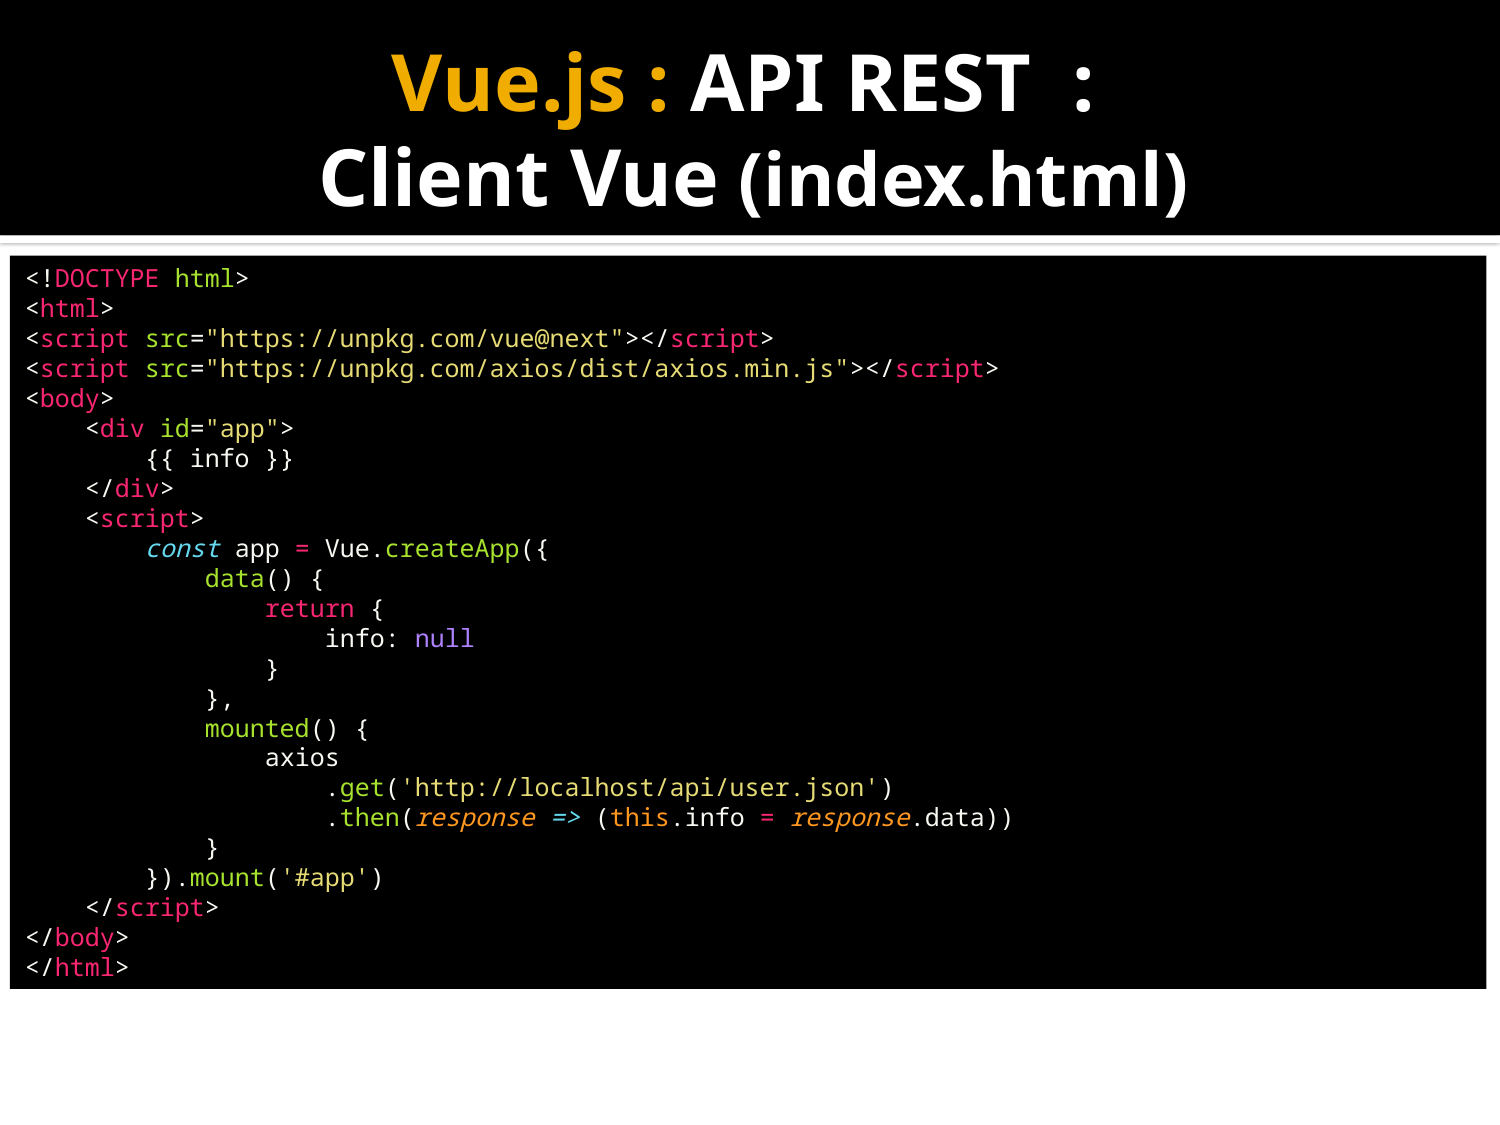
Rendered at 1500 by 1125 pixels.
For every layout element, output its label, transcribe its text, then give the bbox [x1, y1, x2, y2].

title Vue.js : API REST : Client Vue (index.html) [75, 24, 1425, 231]
text_box <!DOCTYPE html> <html> <script src="https://unpkg.com/vue@next"></script> <script src="https://unpkg.com/axios/dist/axios.min.js"></script> <body> <div id="app"> {{ info }} </div> <script> const app = Vue.createApp({ data() { return { info: null } }, mounted() { axios .get('http://localhost/api/user.json') .then(response => (this.info = response.data)) } }).mount('#app') </script> </body> </html> [9, 255, 1487, 989]
